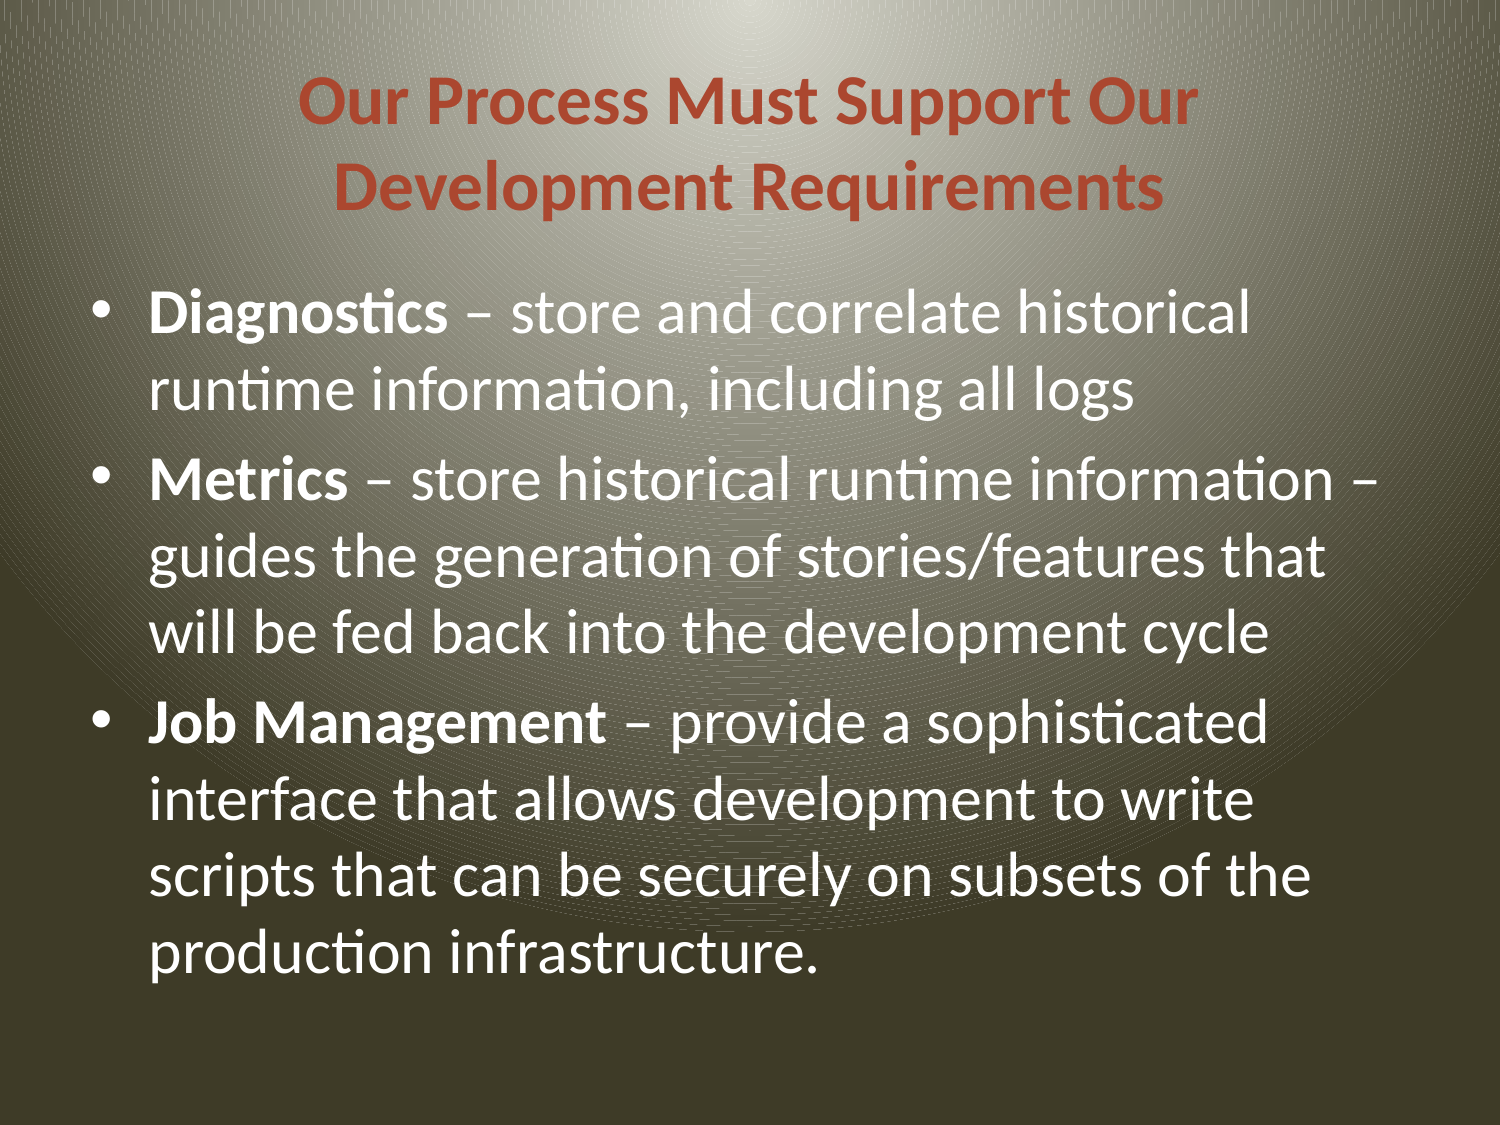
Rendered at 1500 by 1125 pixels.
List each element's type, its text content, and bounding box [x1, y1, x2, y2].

title Our Process Must Support Our Development Requirements [75, 45, 1425, 233]
list Diagnostics – store and correlate historical runtime information, including all logs Metrics – store historical runtime information – guides the generation of stories/features that will be fed back into the development cycle Job Management – provide a sophisticated interface that allows development to write scripts that can be securely on subsets of the production infrastructure. [75, 262, 1425, 1005]
